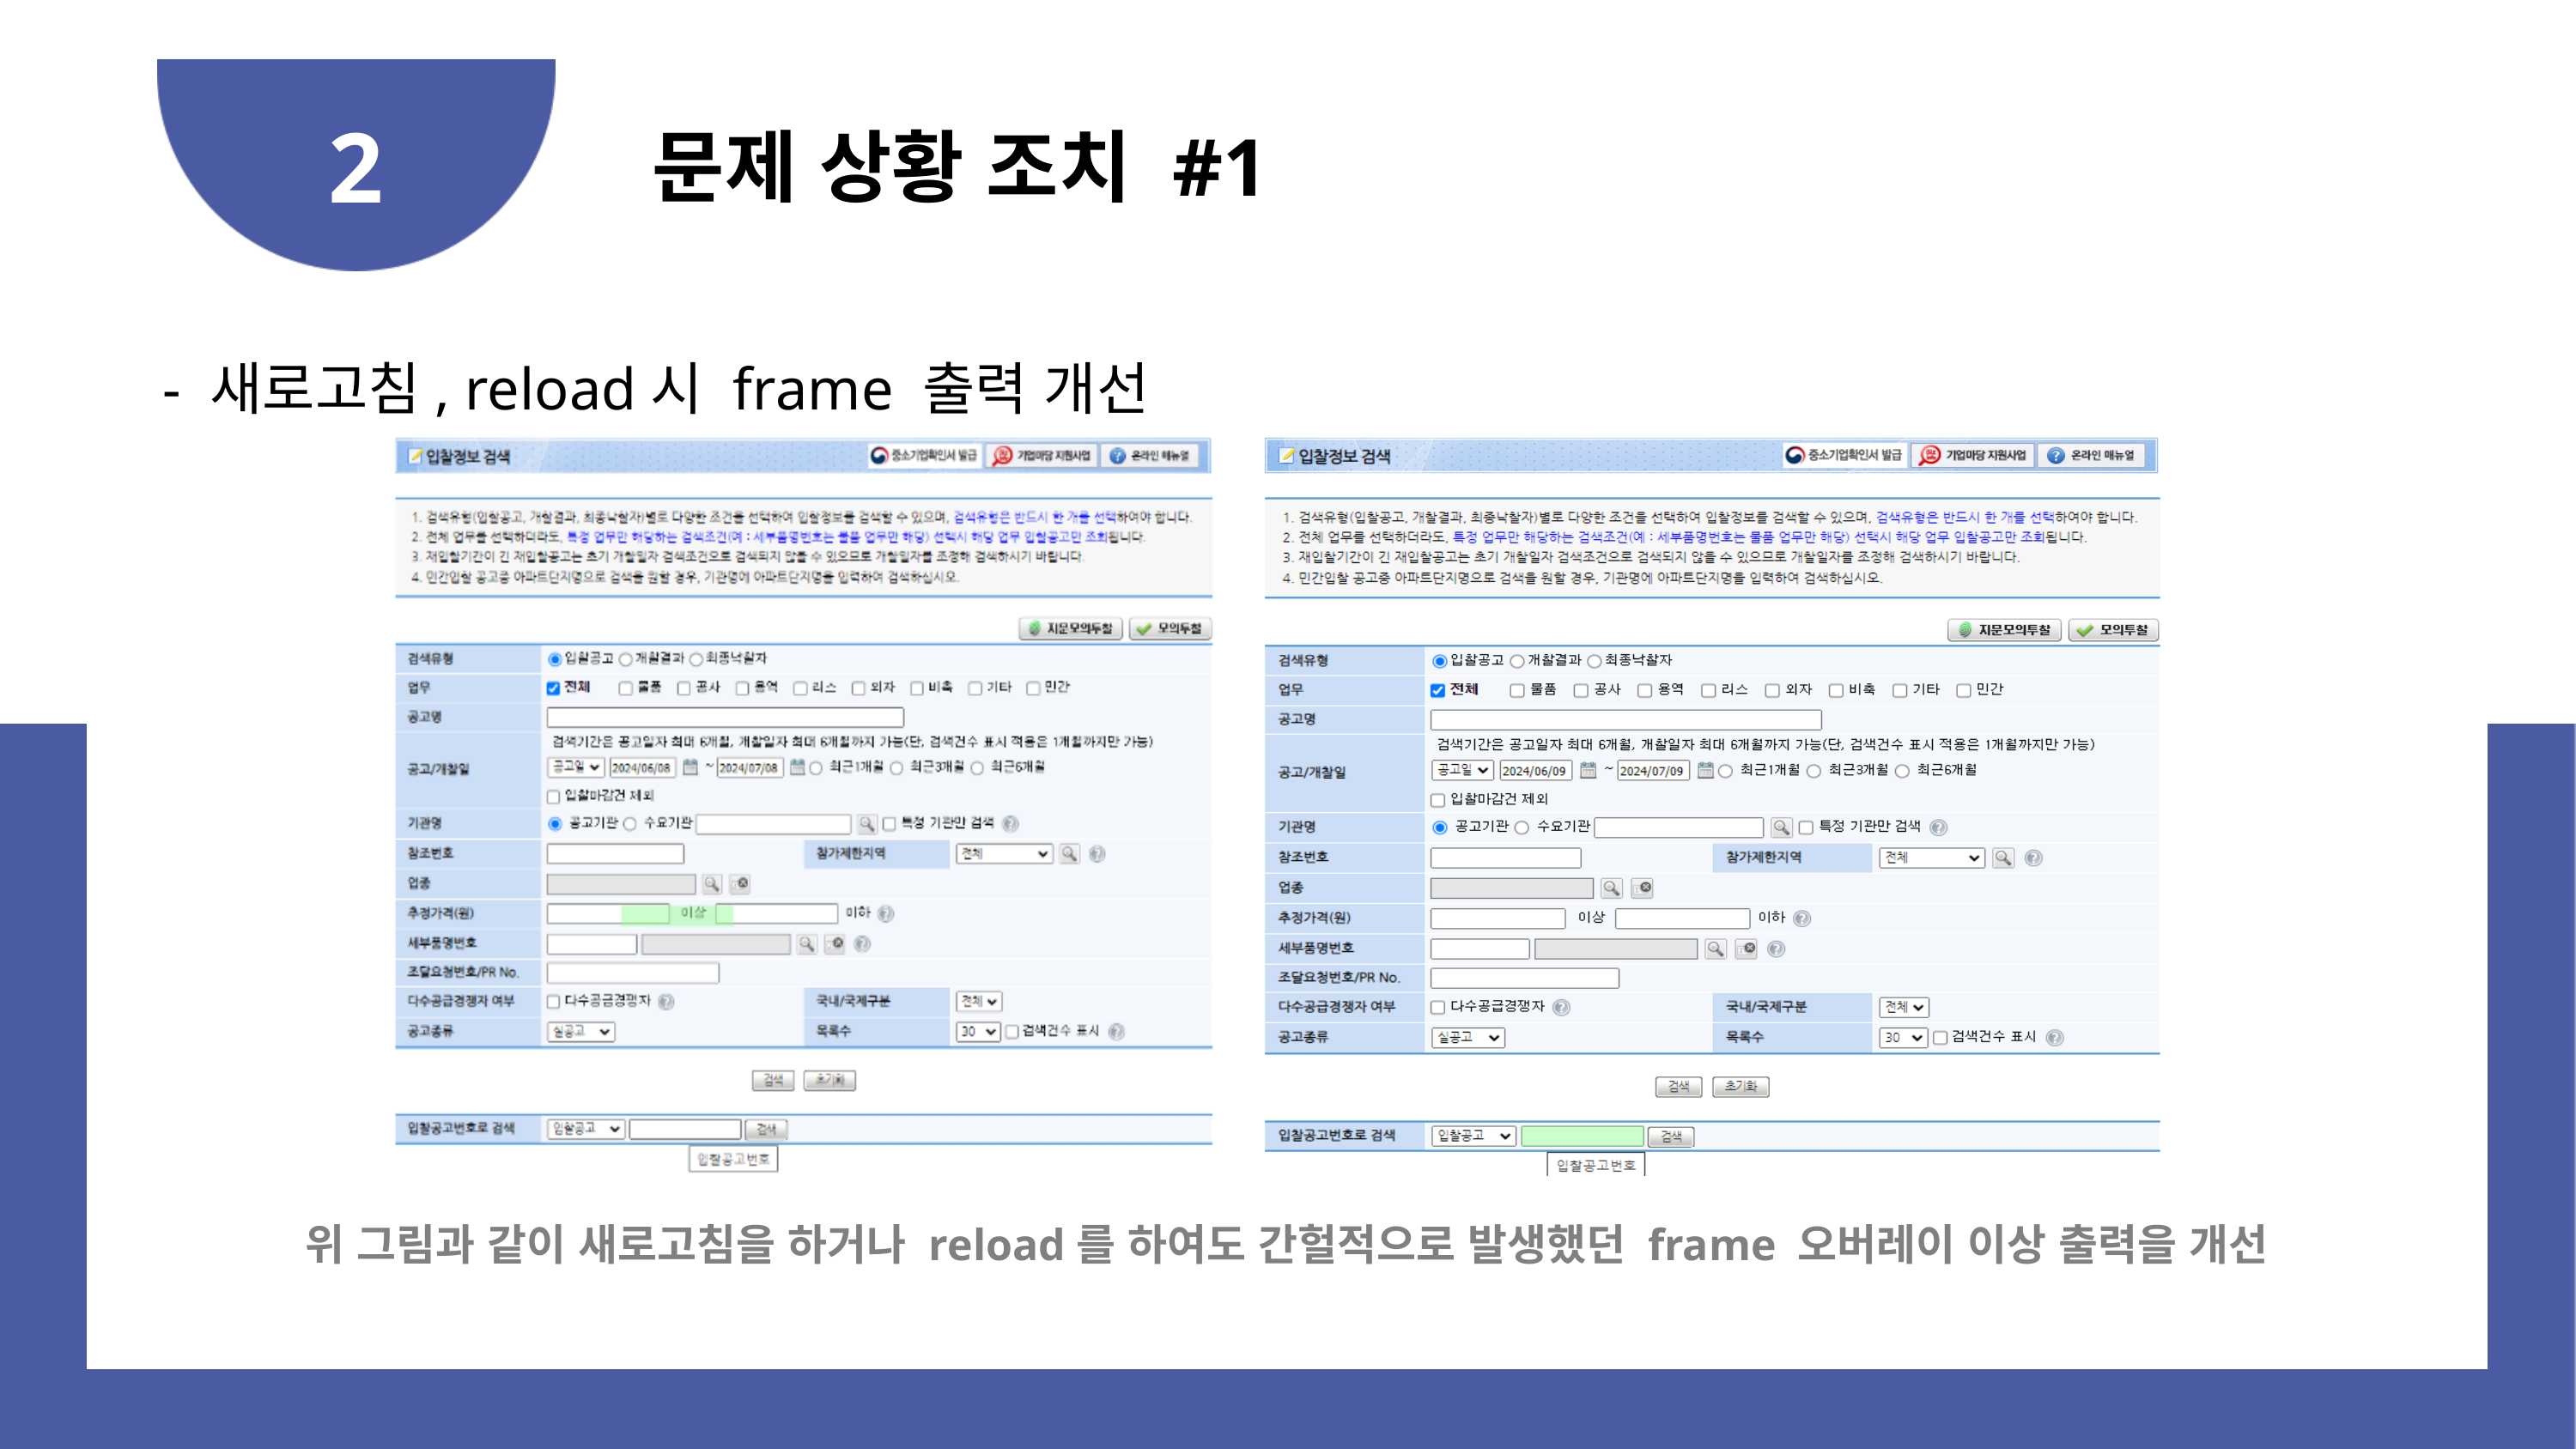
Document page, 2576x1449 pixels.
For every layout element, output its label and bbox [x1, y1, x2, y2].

picture [392, 428, 1220, 1176]
text_box [156, 58, 556, 271]
text_box [0, 724, 2576, 1449]
text_box [86, 79, 2488, 1369]
picture [1261, 428, 2168, 1176]
